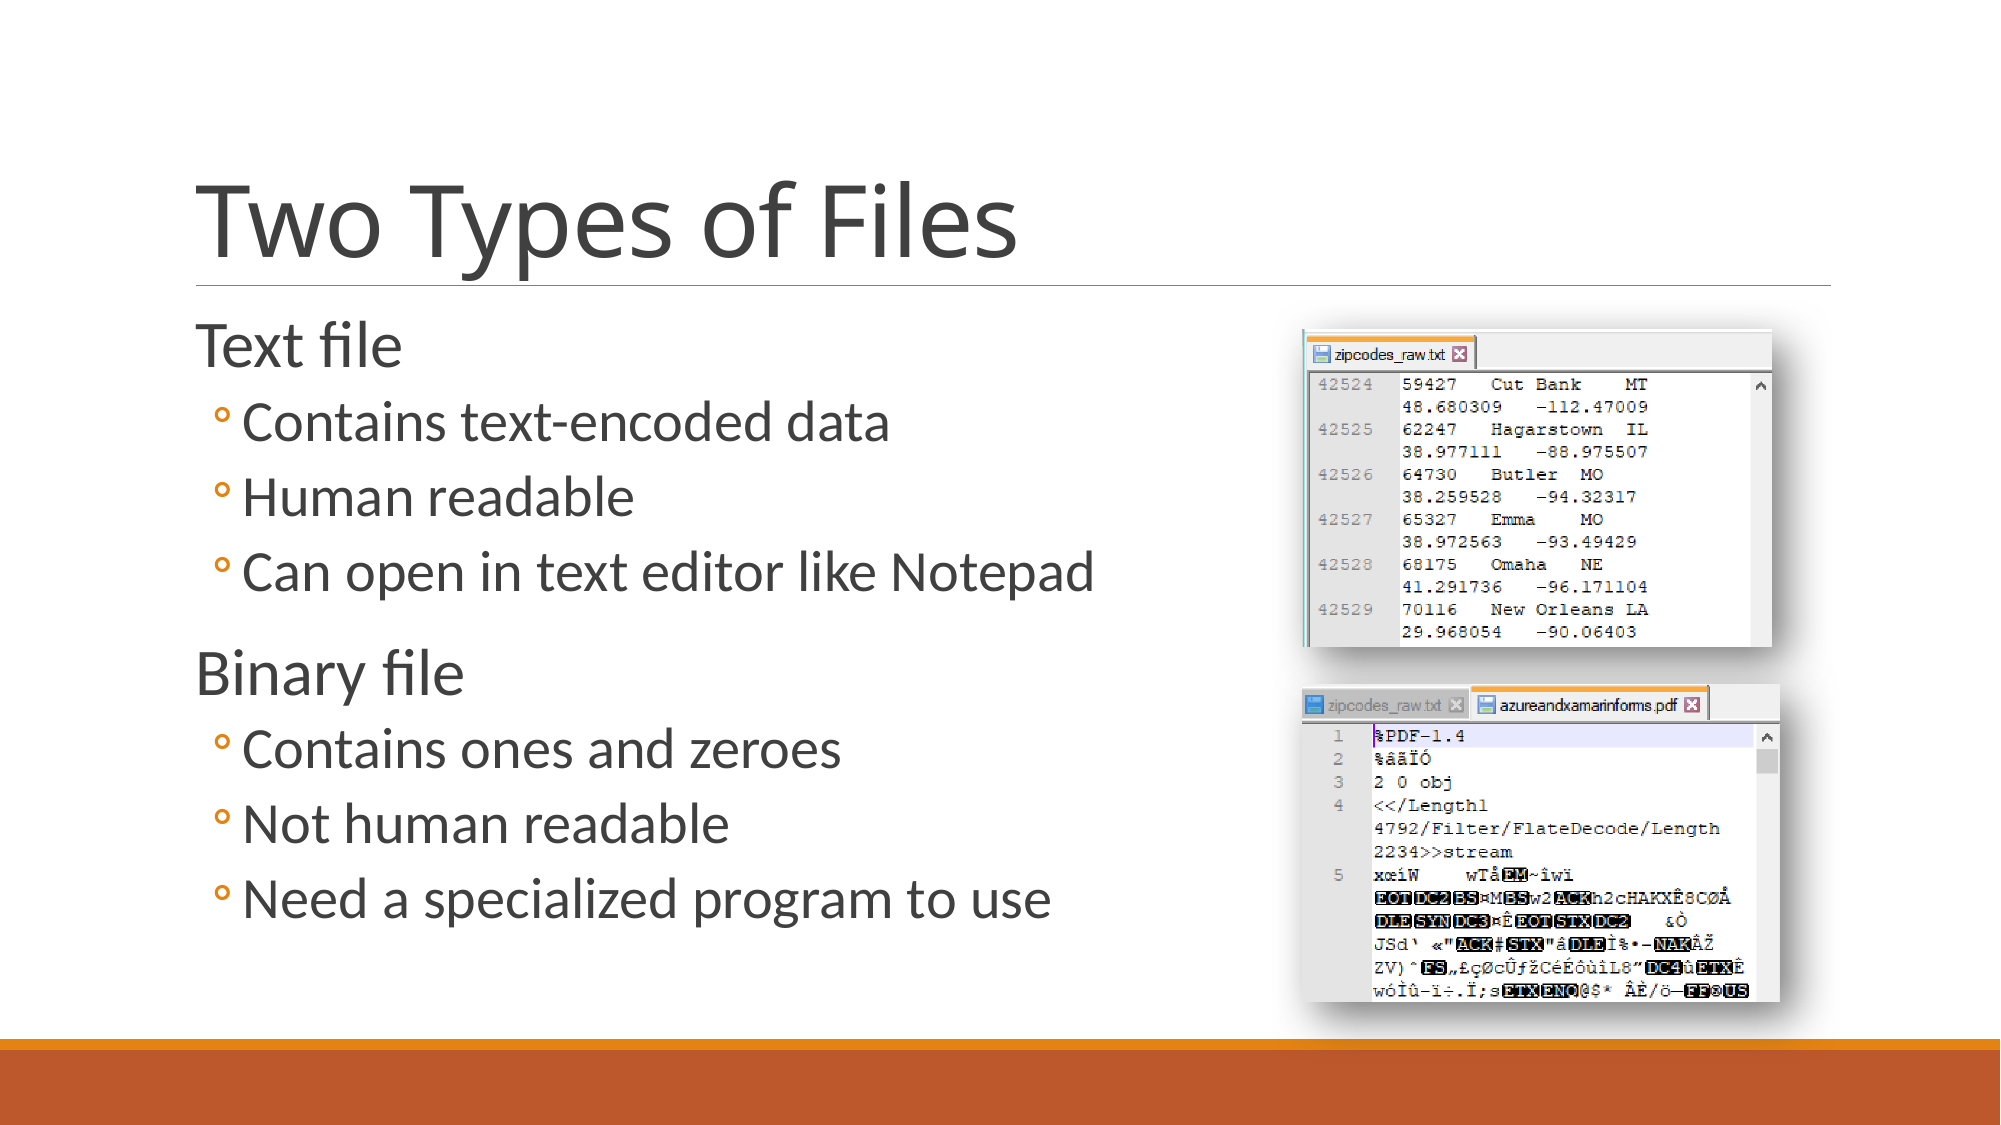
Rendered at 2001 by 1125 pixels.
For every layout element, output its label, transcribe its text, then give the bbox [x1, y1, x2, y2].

list Text file Contains text-encoded data Human readable Can open in text editor like Notepad Binary file Contains ones and zeroes Not human readable Need a specialized program to use [180, 302, 1830, 963]
title Two Types of Files [180, 47, 1830, 285]
picture [1301, 328, 1773, 647]
picture [1301, 684, 1781, 1003]
